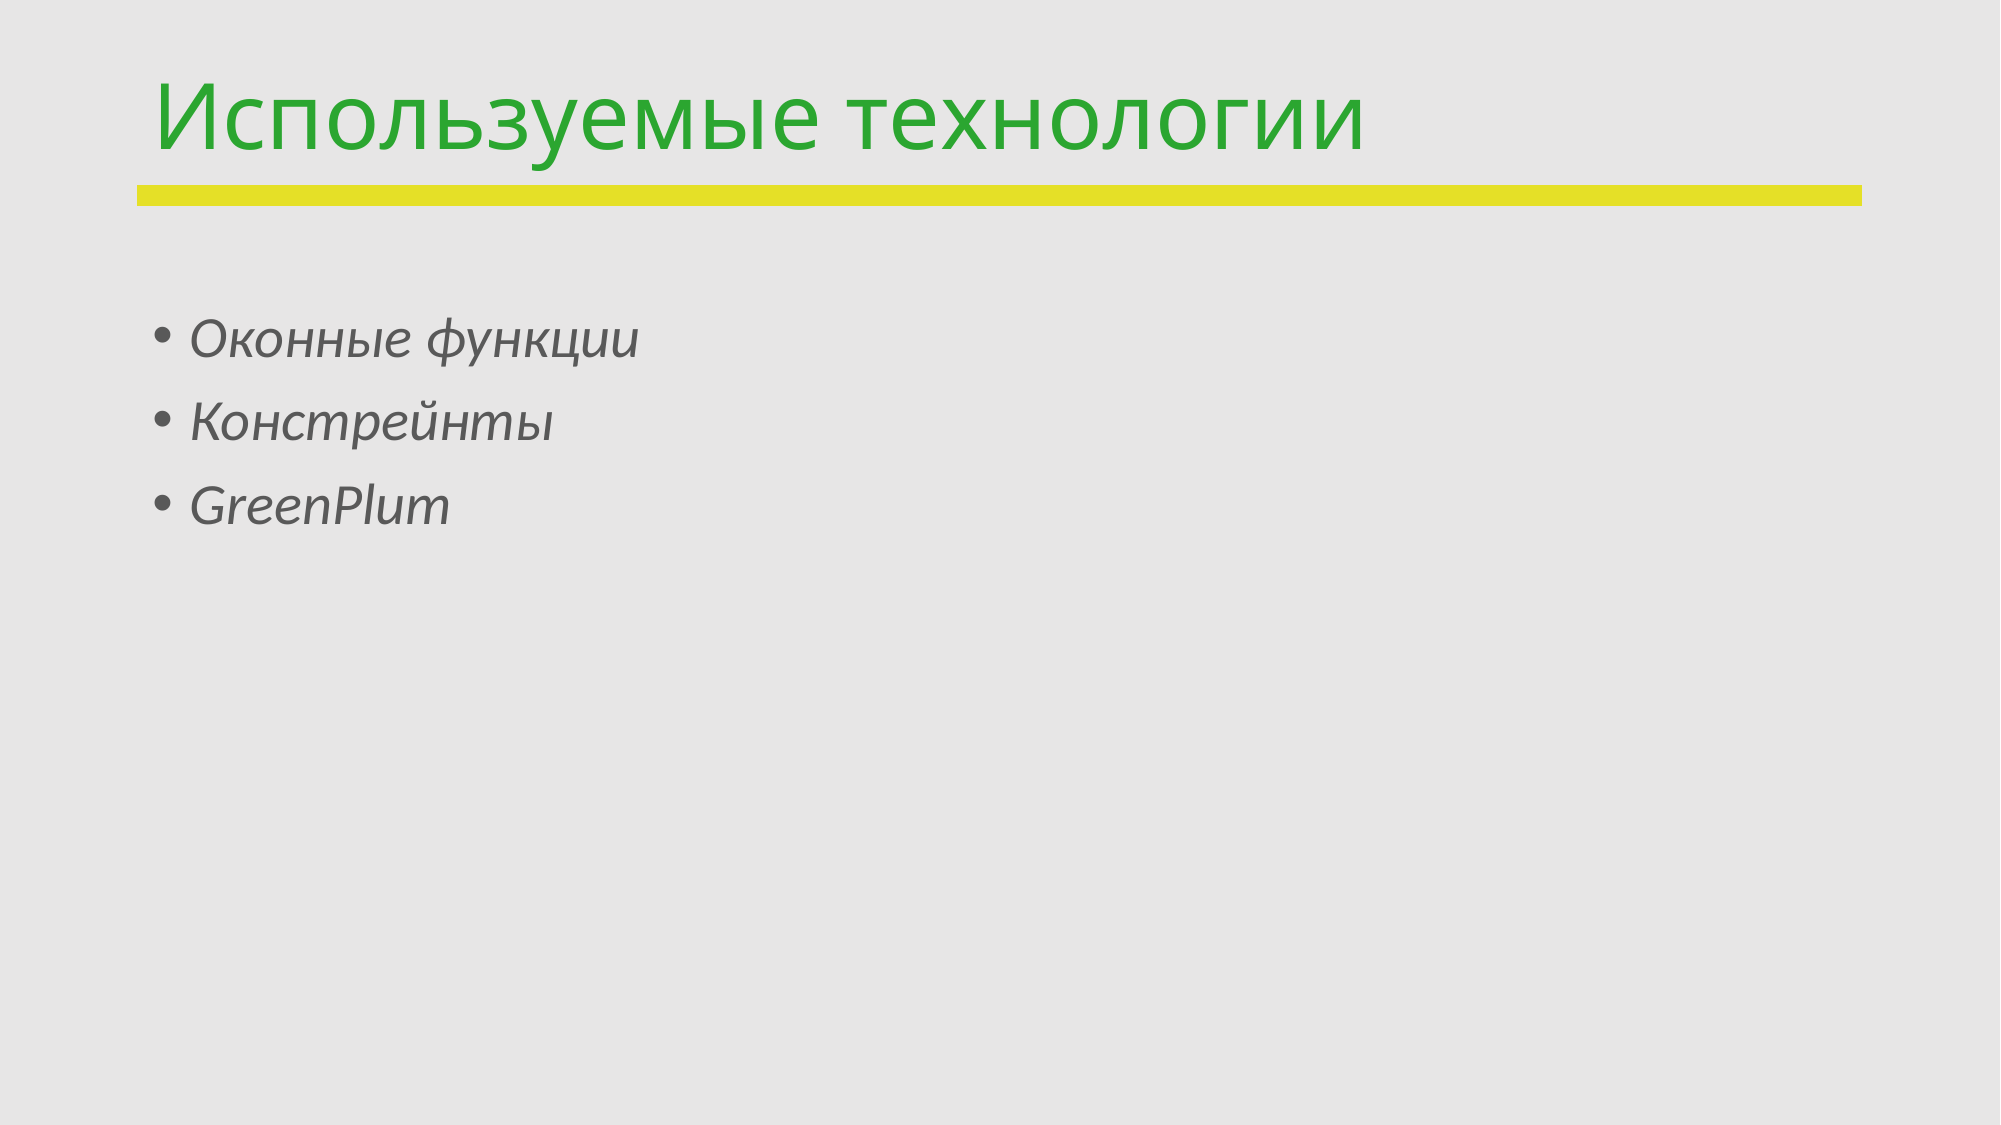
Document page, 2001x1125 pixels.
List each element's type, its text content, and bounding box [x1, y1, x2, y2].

list Оконные функции Констрейнты GreenPlum [137, 299, 1863, 1014]
title Используемые технологии [137, 58, 1863, 182]
